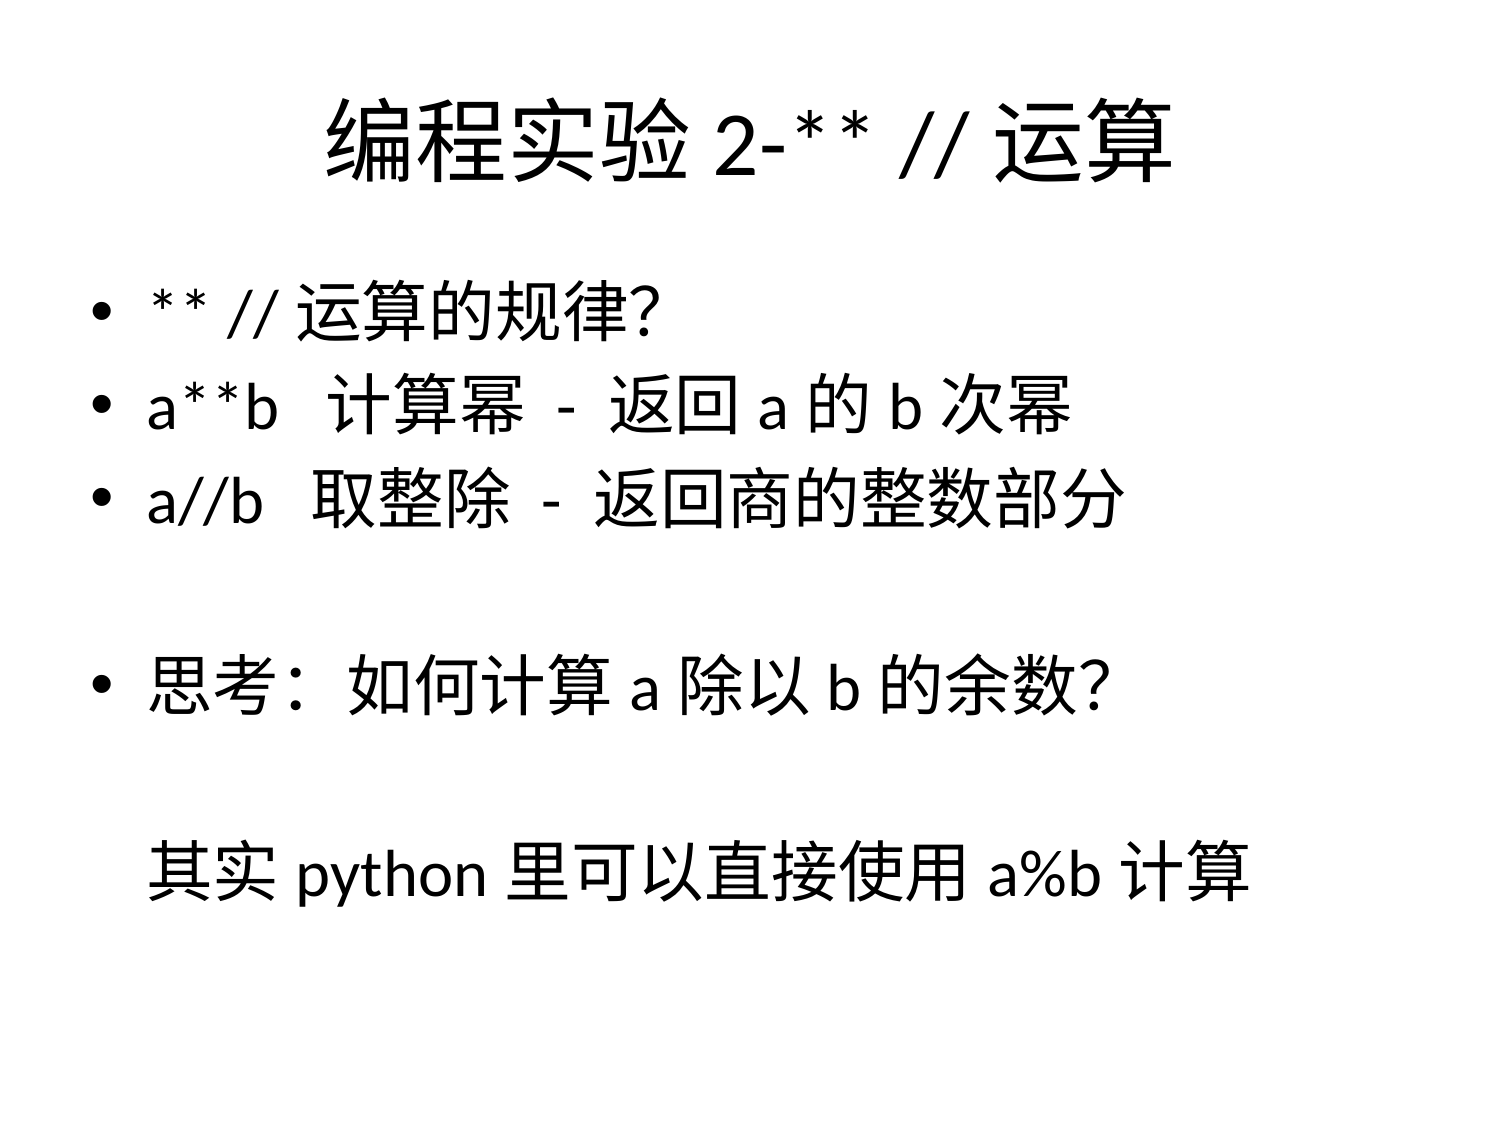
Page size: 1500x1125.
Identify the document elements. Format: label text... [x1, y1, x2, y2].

title 编程实验2-** //运算 [75, 45, 1425, 233]
list ** //运算的规律？ a**b 计算幂 - 返回a的b次幂 a//b 取整除 - 返回商的整数部分 思考：如何计算a除以b的余数？ 其实python里可以直接使用a%b计算 [75, 262, 1425, 1005]
